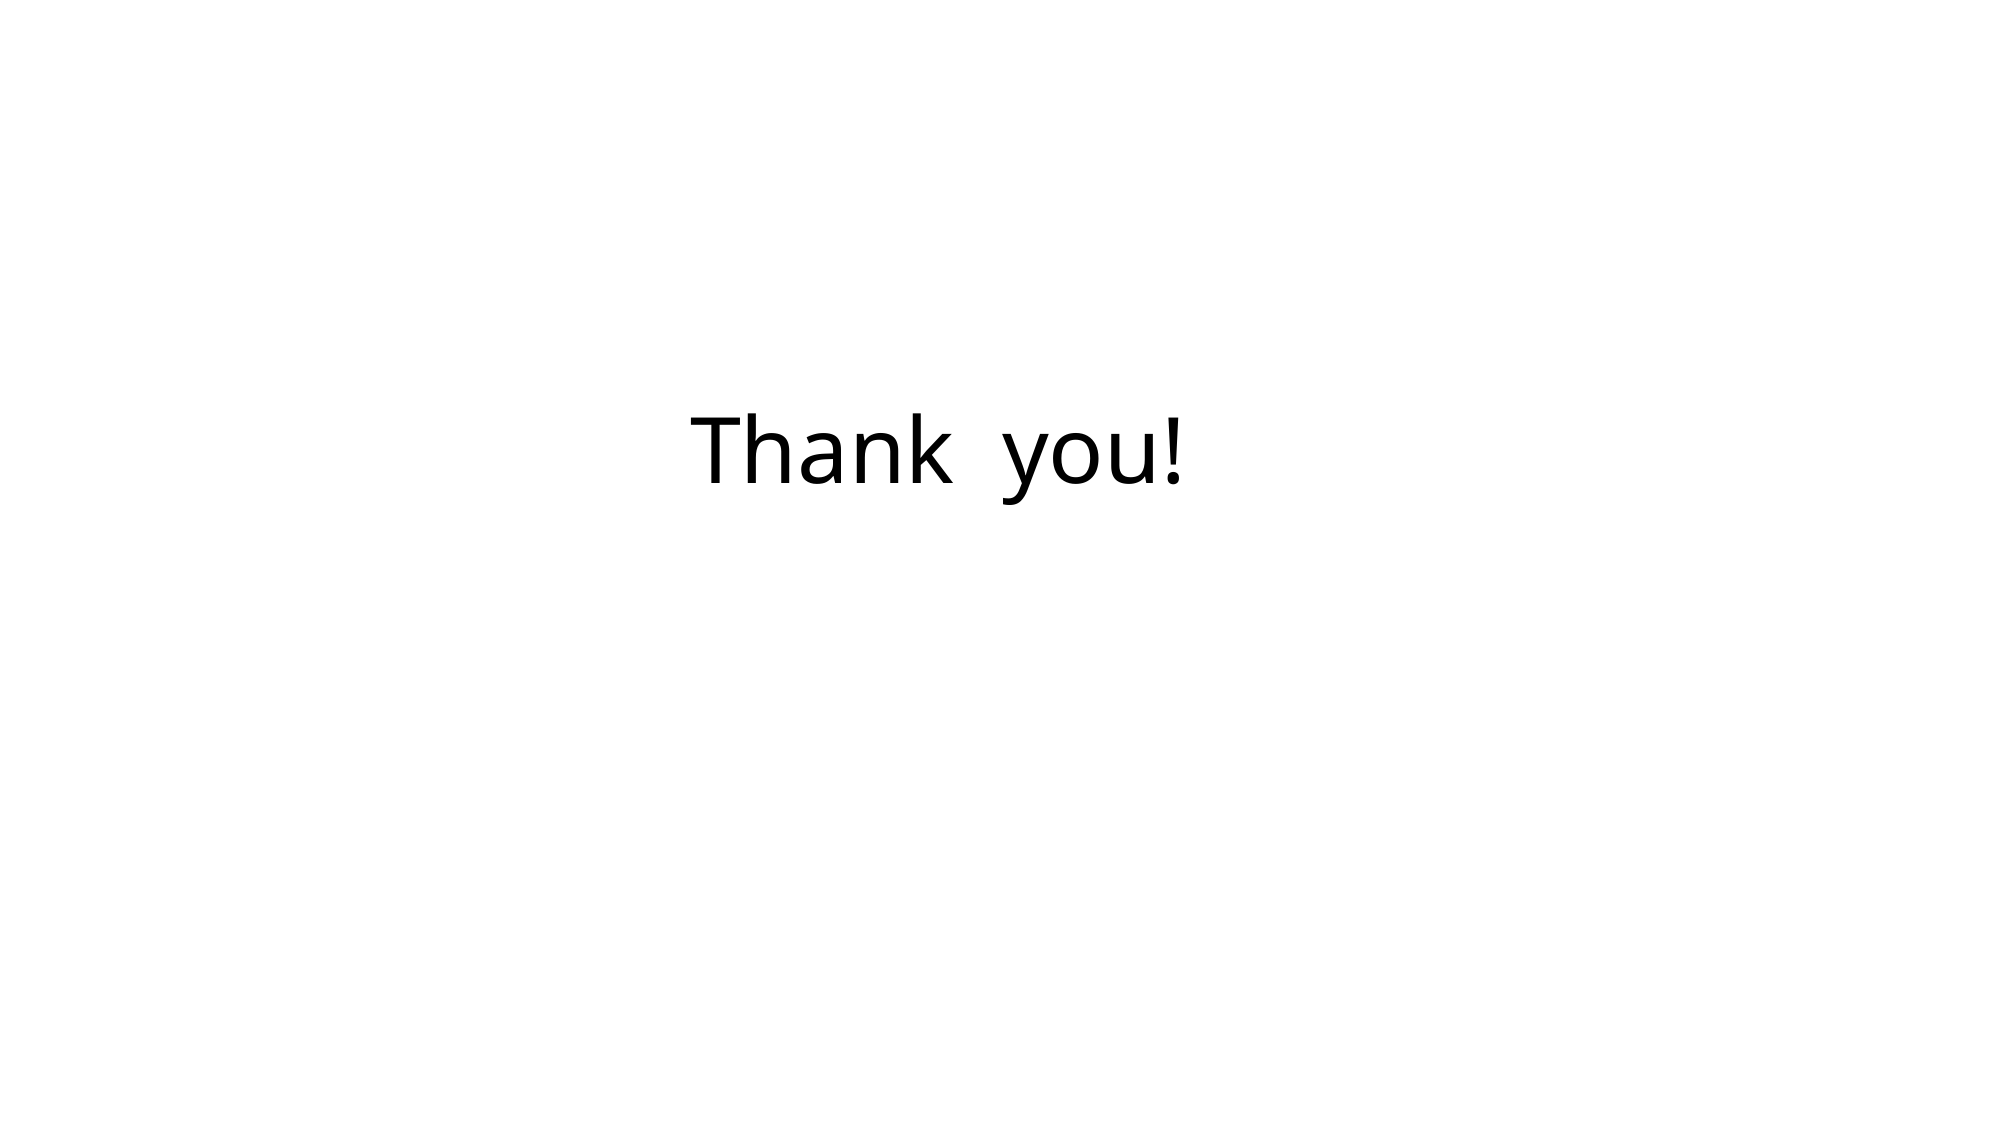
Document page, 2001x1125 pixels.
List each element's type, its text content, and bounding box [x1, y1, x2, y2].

title Thank you! [75, 345, 1801, 563]
